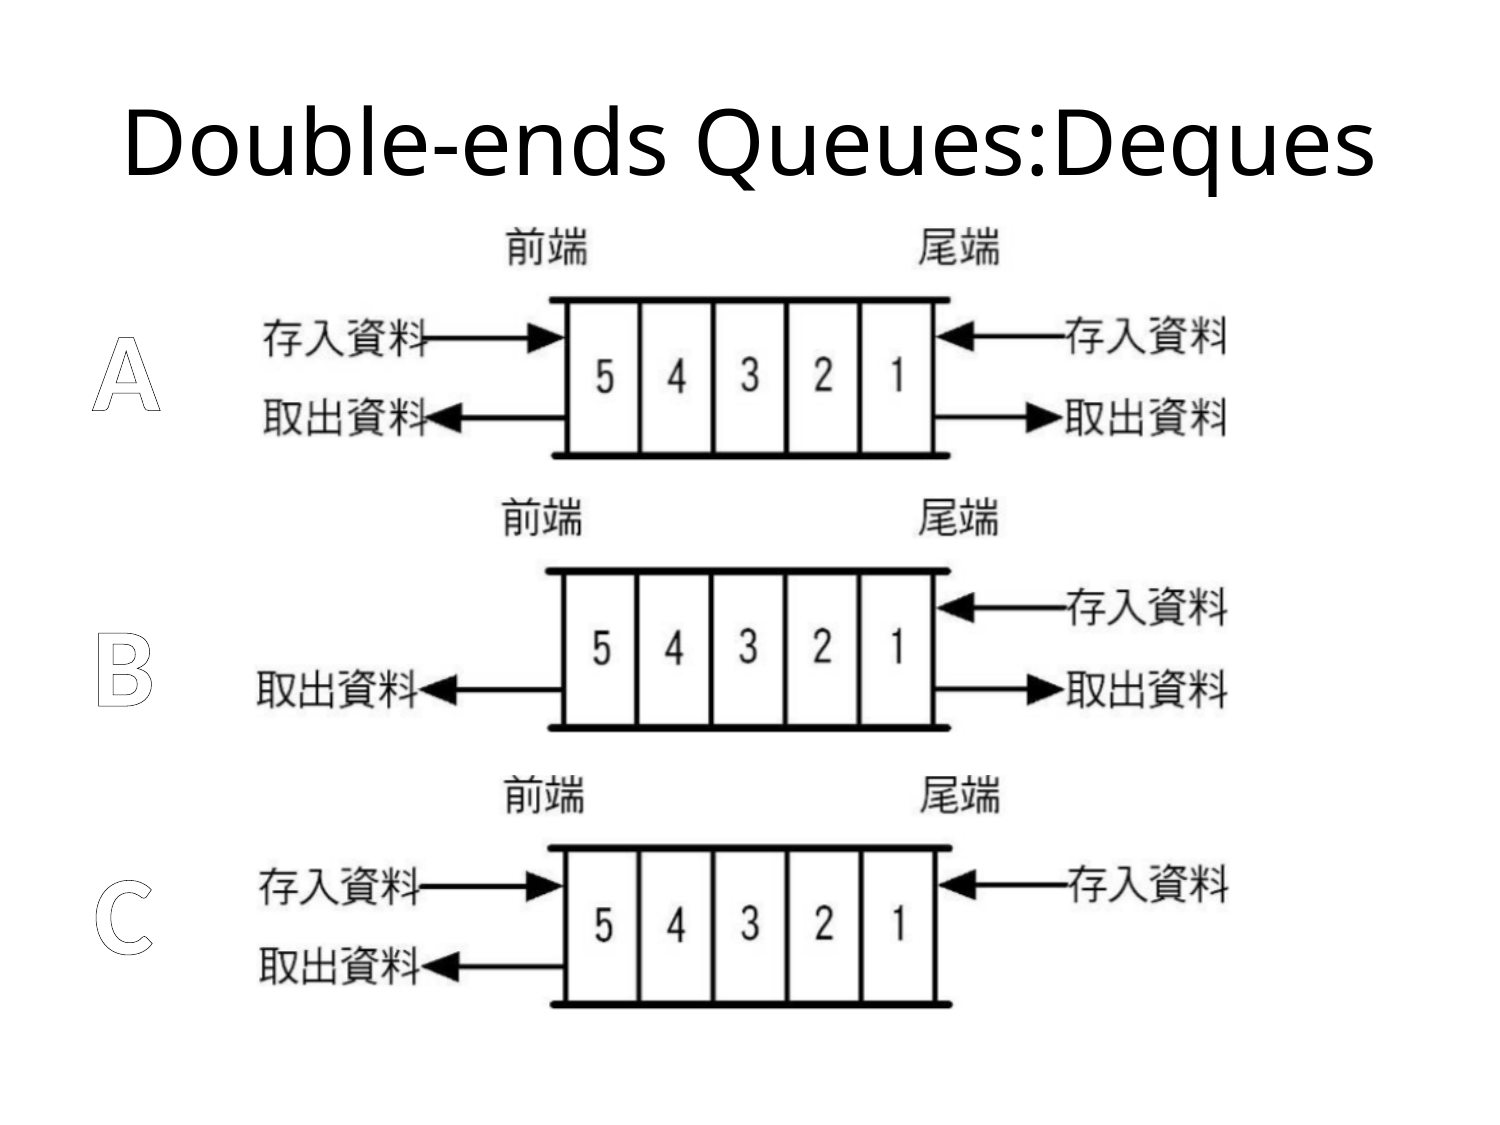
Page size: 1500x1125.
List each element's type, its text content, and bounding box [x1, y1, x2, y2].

picture [253, 491, 1235, 743]
picture [253, 219, 1235, 469]
text_box C [78, 834, 169, 985]
text_box A [77, 290, 176, 441]
picture [253, 774, 1235, 1024]
text_box B [77, 586, 171, 737]
title Double-ends Queues:Deques [75, 45, 1425, 233]
